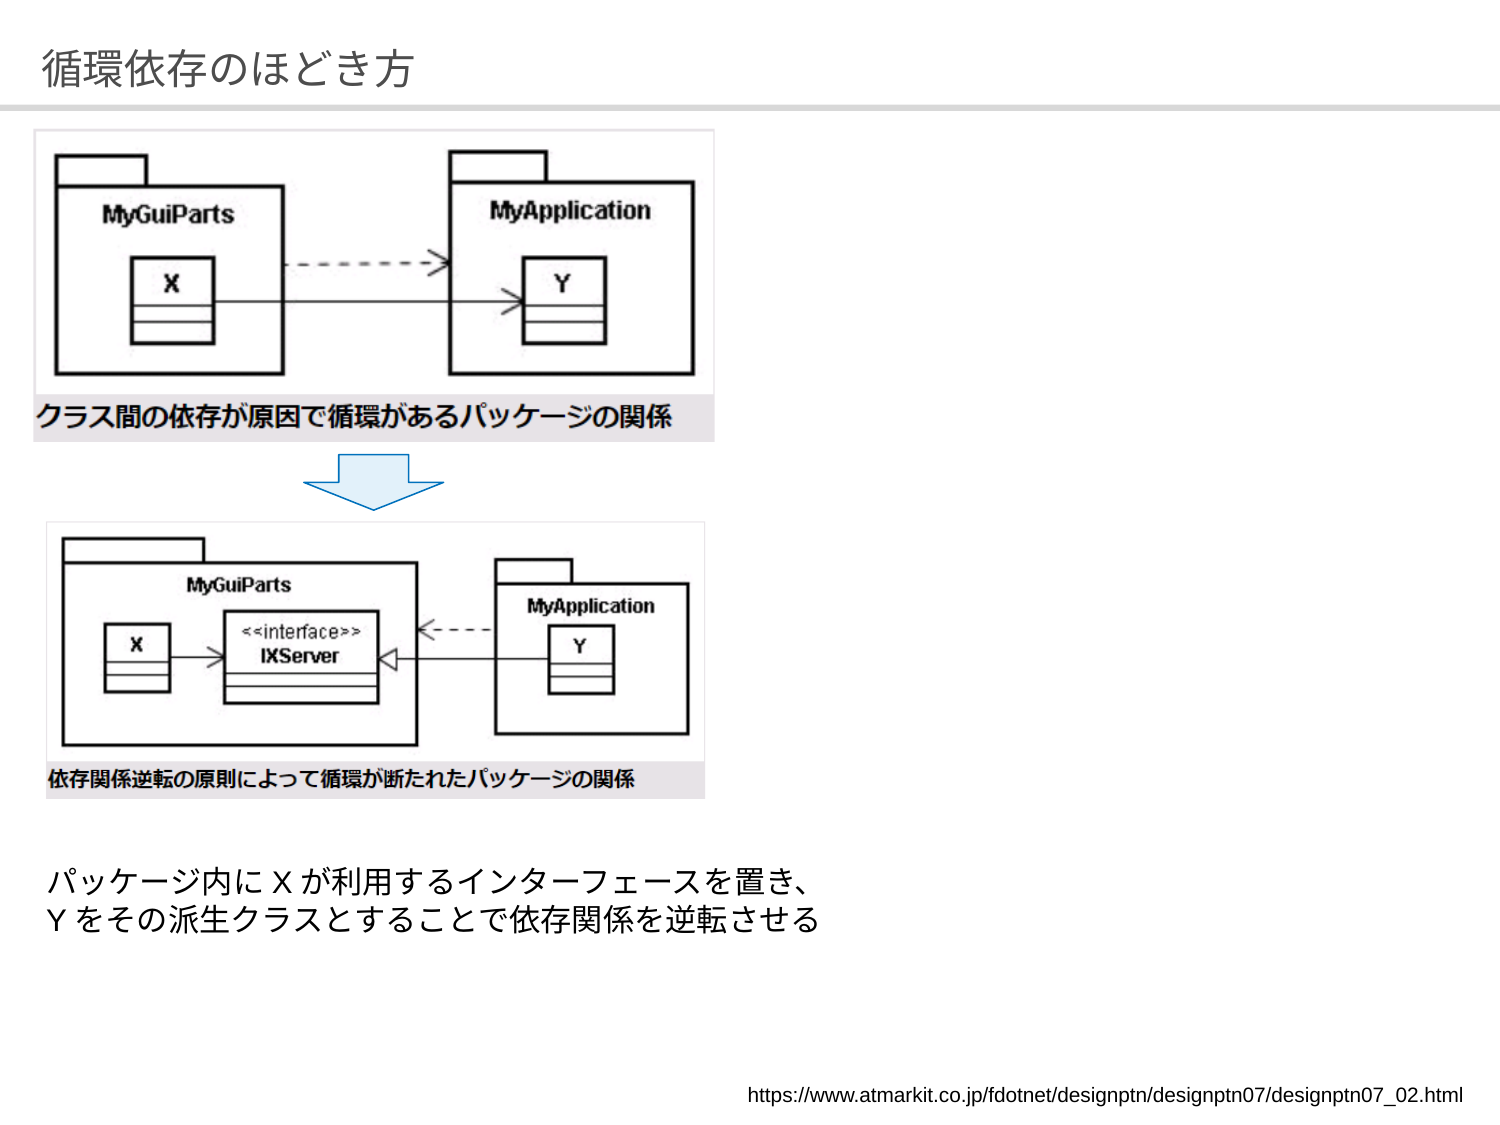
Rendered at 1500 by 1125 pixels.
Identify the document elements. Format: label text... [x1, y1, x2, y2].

text_box パッケージ内にXが利用するインターフェースを置き、 Yをその派生クラスとすることで依存関係を逆転させる [31, 847, 1486, 953]
picture [30, 515, 717, 800]
picture [24, 114, 723, 443]
title 循環依存のほどき方 [41, 25, 1459, 90]
text_box https://www.atmarkit.co.jp/fdotnet/designptn/designptn07/designptn07_02.html [732, 1069, 1500, 1120]
text_box [303, 454, 444, 511]
